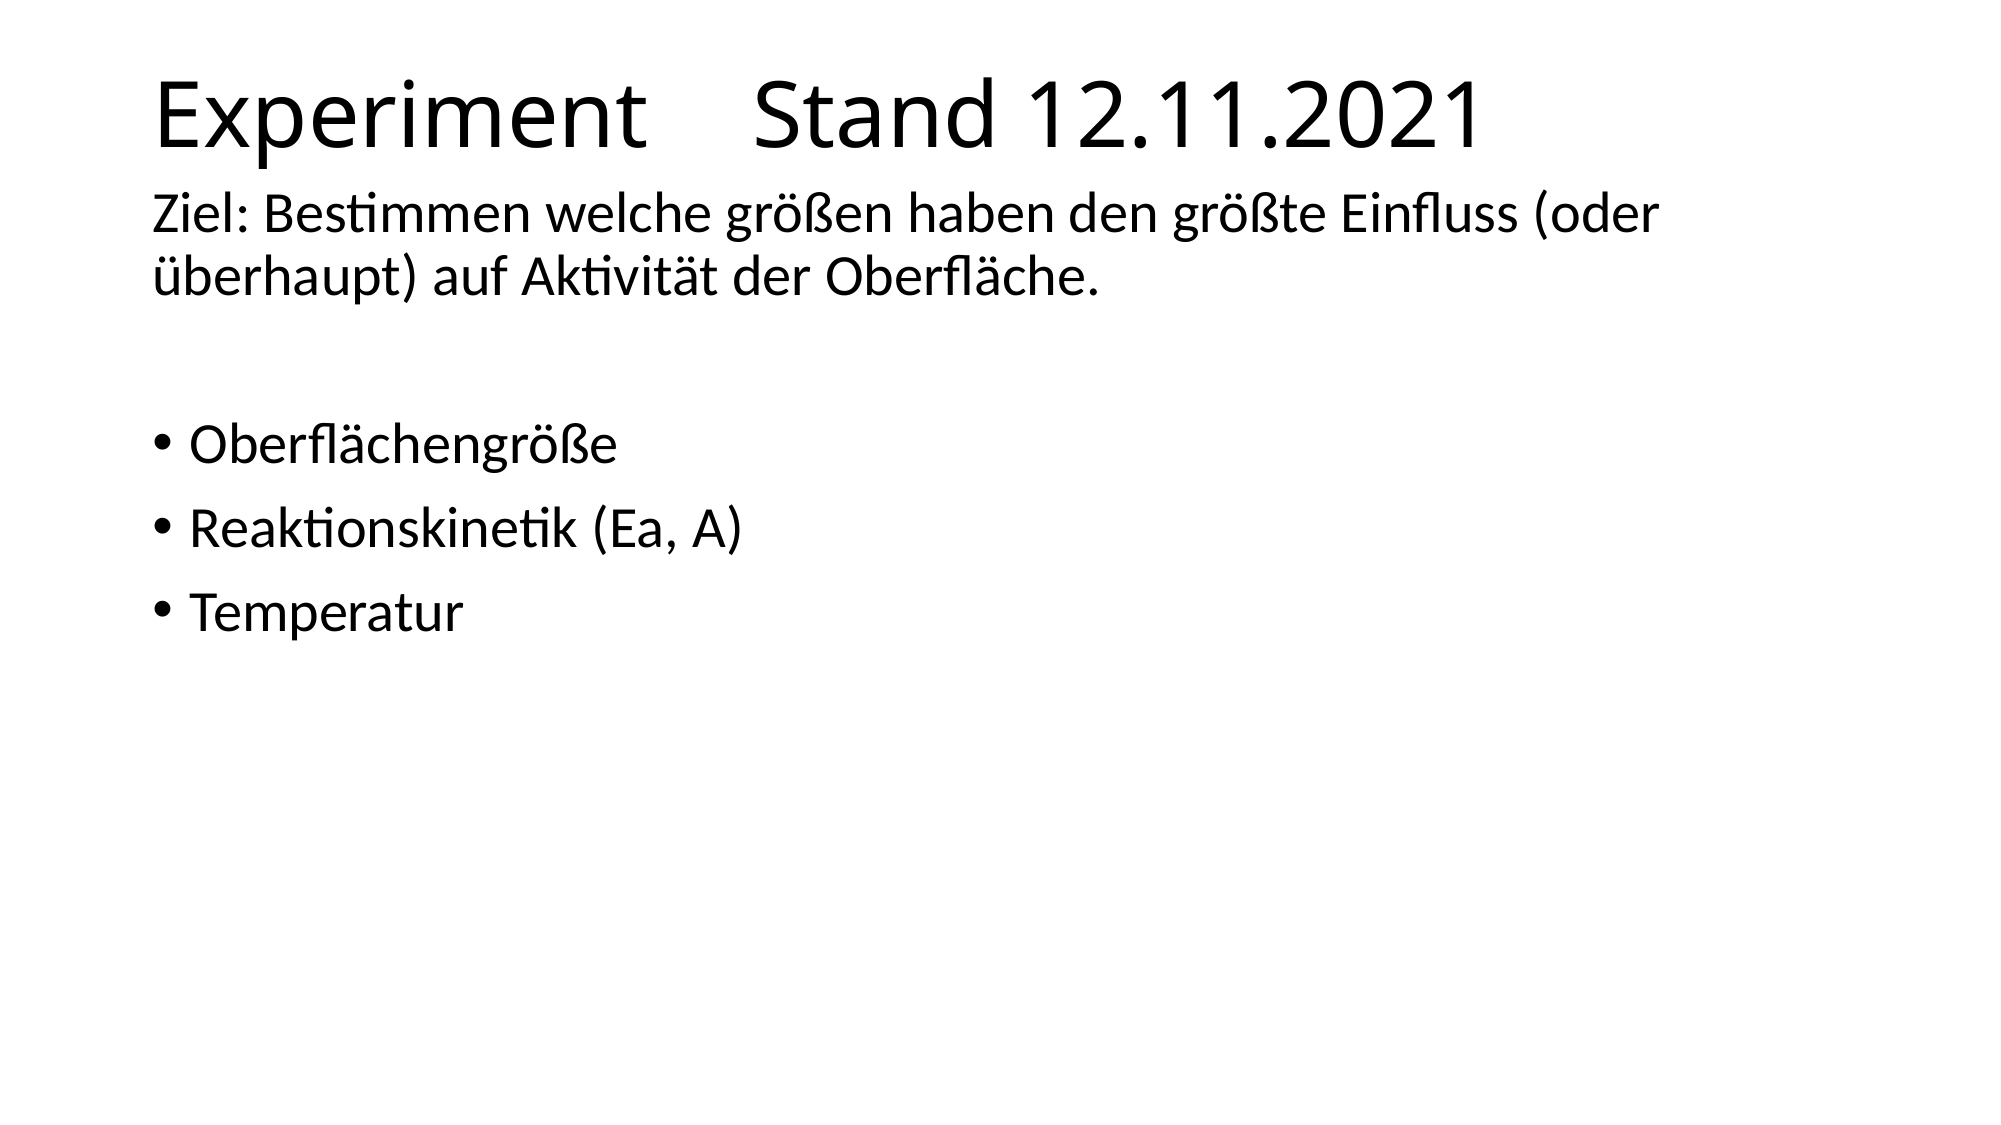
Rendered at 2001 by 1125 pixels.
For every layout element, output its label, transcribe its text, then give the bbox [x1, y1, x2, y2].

title Experiment Stand 12.11.2021 [137, 59, 1863, 174]
list Ziel: Bestimmen welche größen haben den größte Einfluss (oder überhaupt) auf Aktivität der Oberfläche. Oberflächengröße Reaktionskinetik (Ea, A) Temperatur [137, 174, 1863, 1014]
